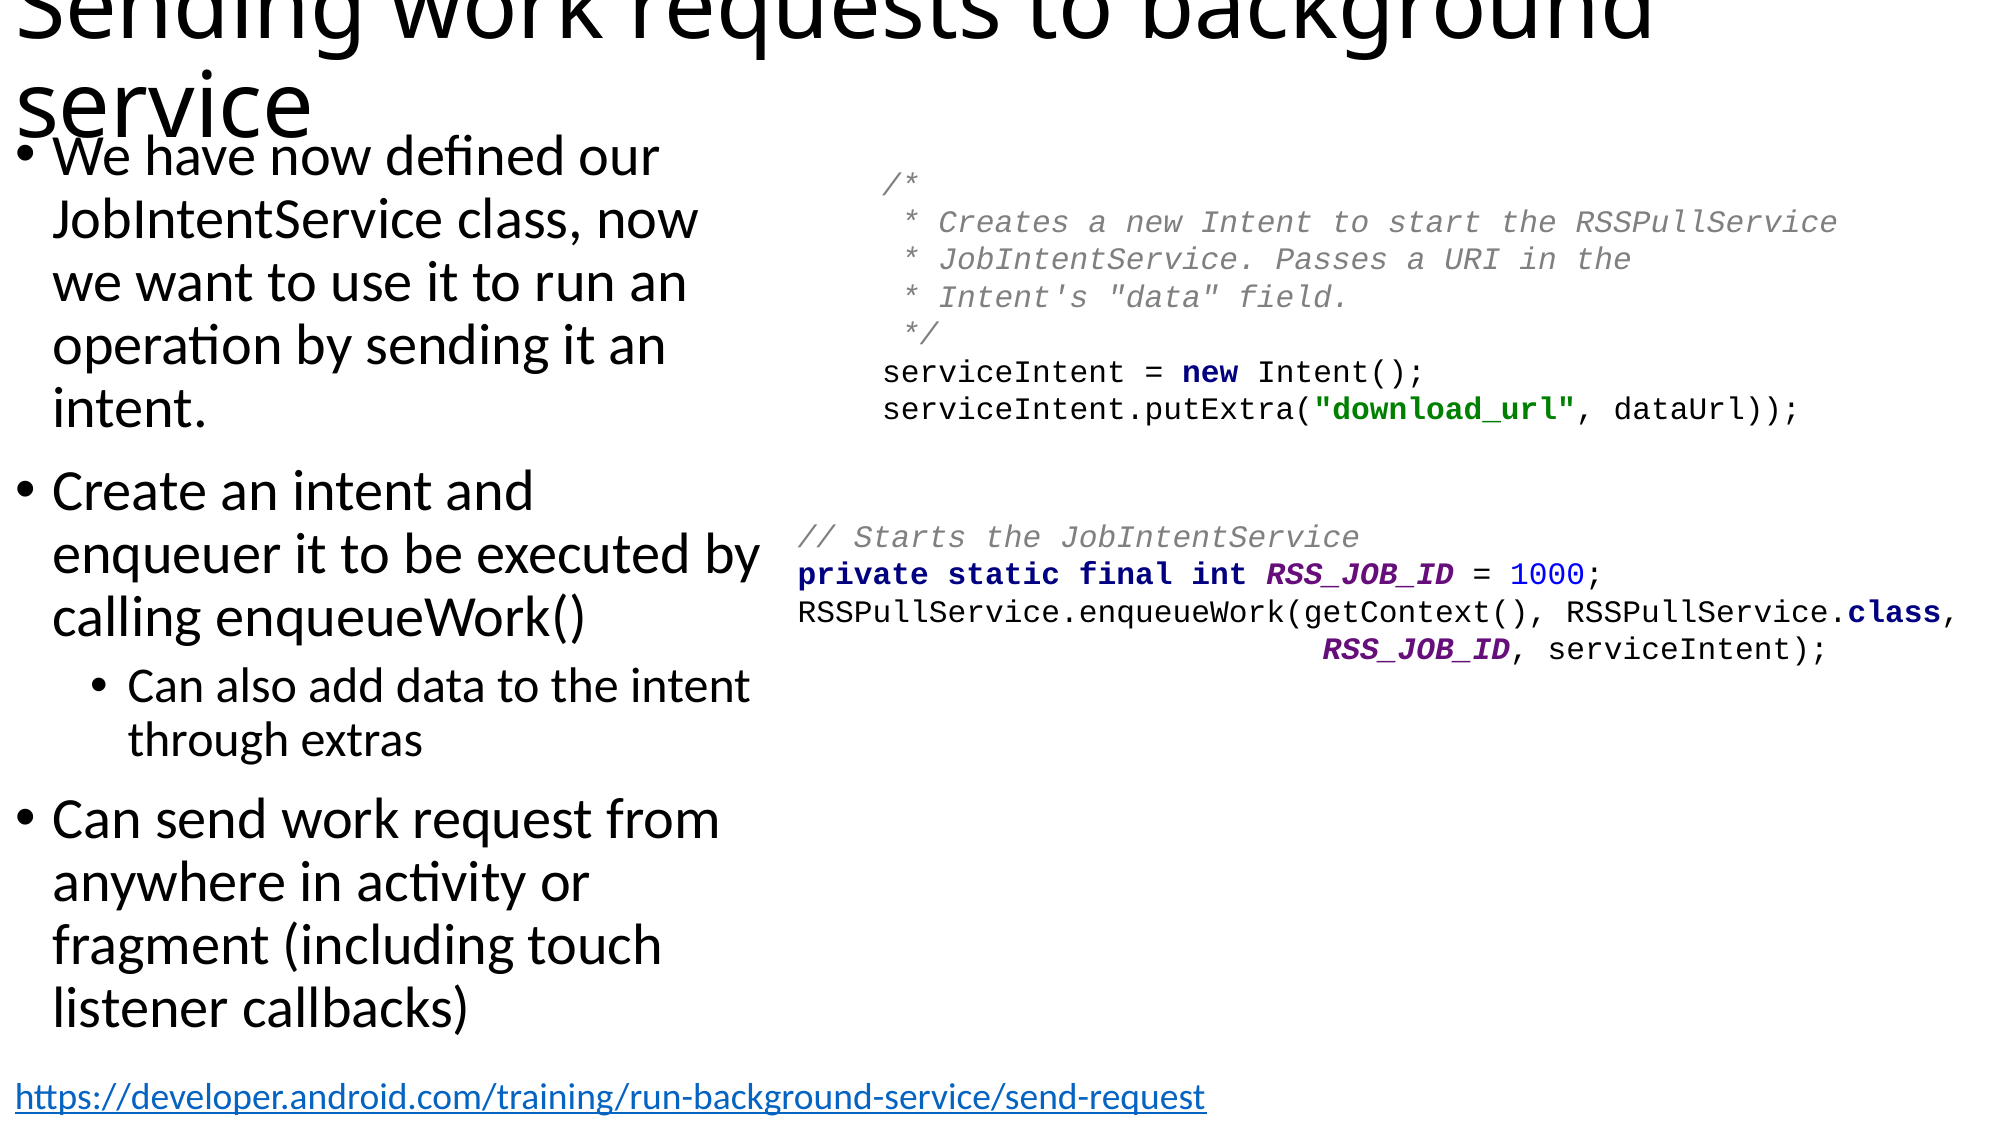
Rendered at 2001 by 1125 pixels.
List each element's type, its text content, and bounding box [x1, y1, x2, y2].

list We have now defined our JobIntentService class, now we want to use it to run an operation by sending it an intent. Create an intent and enqueuer it to be executed by calling enqueueWork() Can also add data to the intent through extras Can send work request from anywhere in activity or fragment (including touch listener callbacks) [0, 117, 777, 1064]
text_box https://developer.android.com/training/run-background-service/send-request [0, 1064, 1374, 1125]
text_box // Starts the JobIntentService private static final int RSS_JOB_ID = 1000; RSSPullService.enqueueWork(getContext(), RSSPullService.class, RSS_JOB_ID, serviceIntent); [782, 508, 1995, 674]
title Sending work requests to background service [0, 0, 1725, 118]
text_box /* * Creates a new Intent to start the RSSPullService * JobIntentService. Passes a URI in the * Intent's "data" field. */ serviceIntent = new Intent(); serviceIntent.putExtra("download_url", dataUrl)); [867, 156, 1854, 434]
